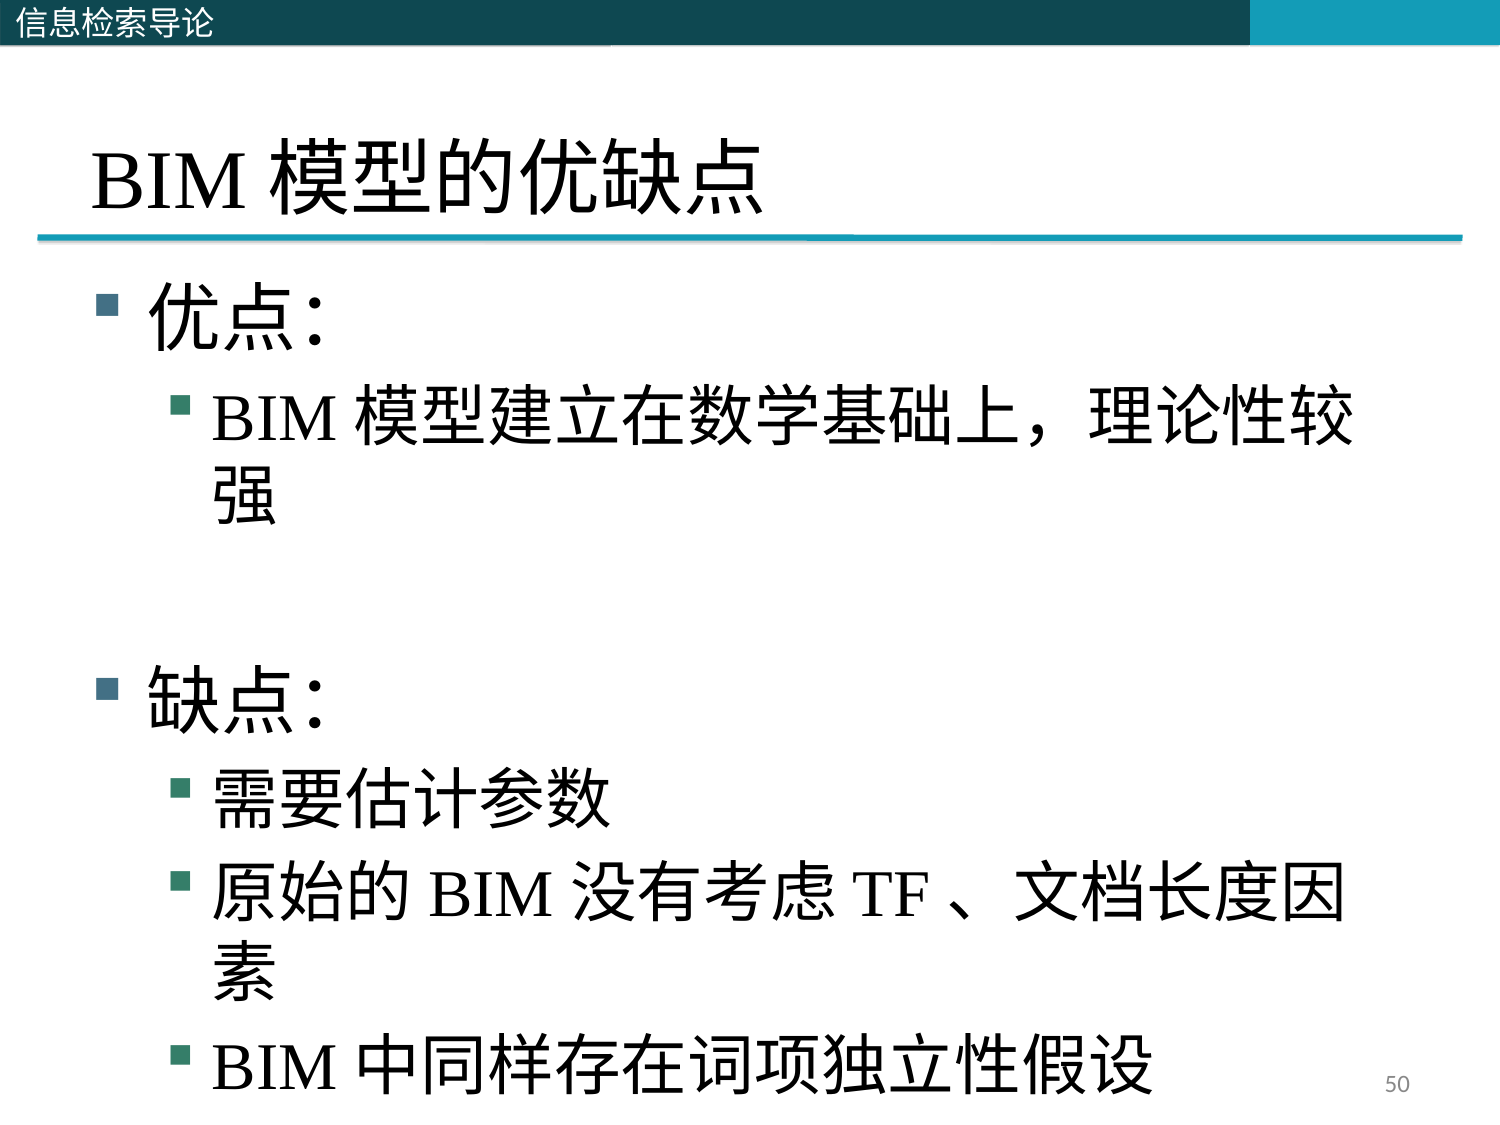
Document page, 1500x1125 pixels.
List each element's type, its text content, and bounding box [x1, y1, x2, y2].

list 优点： BIM模型建立在数学基础上，理论性较强 缺点： 需要估计参数 原始的BIM没有考虑TF、文档长度因素 BIM中同样存在词项独立性假设 [74, 262, 1426, 1076]
slide_number 50 [1074, 1062, 1425, 1103]
title BIM模型的优缺点 [74, 44, 1426, 233]
